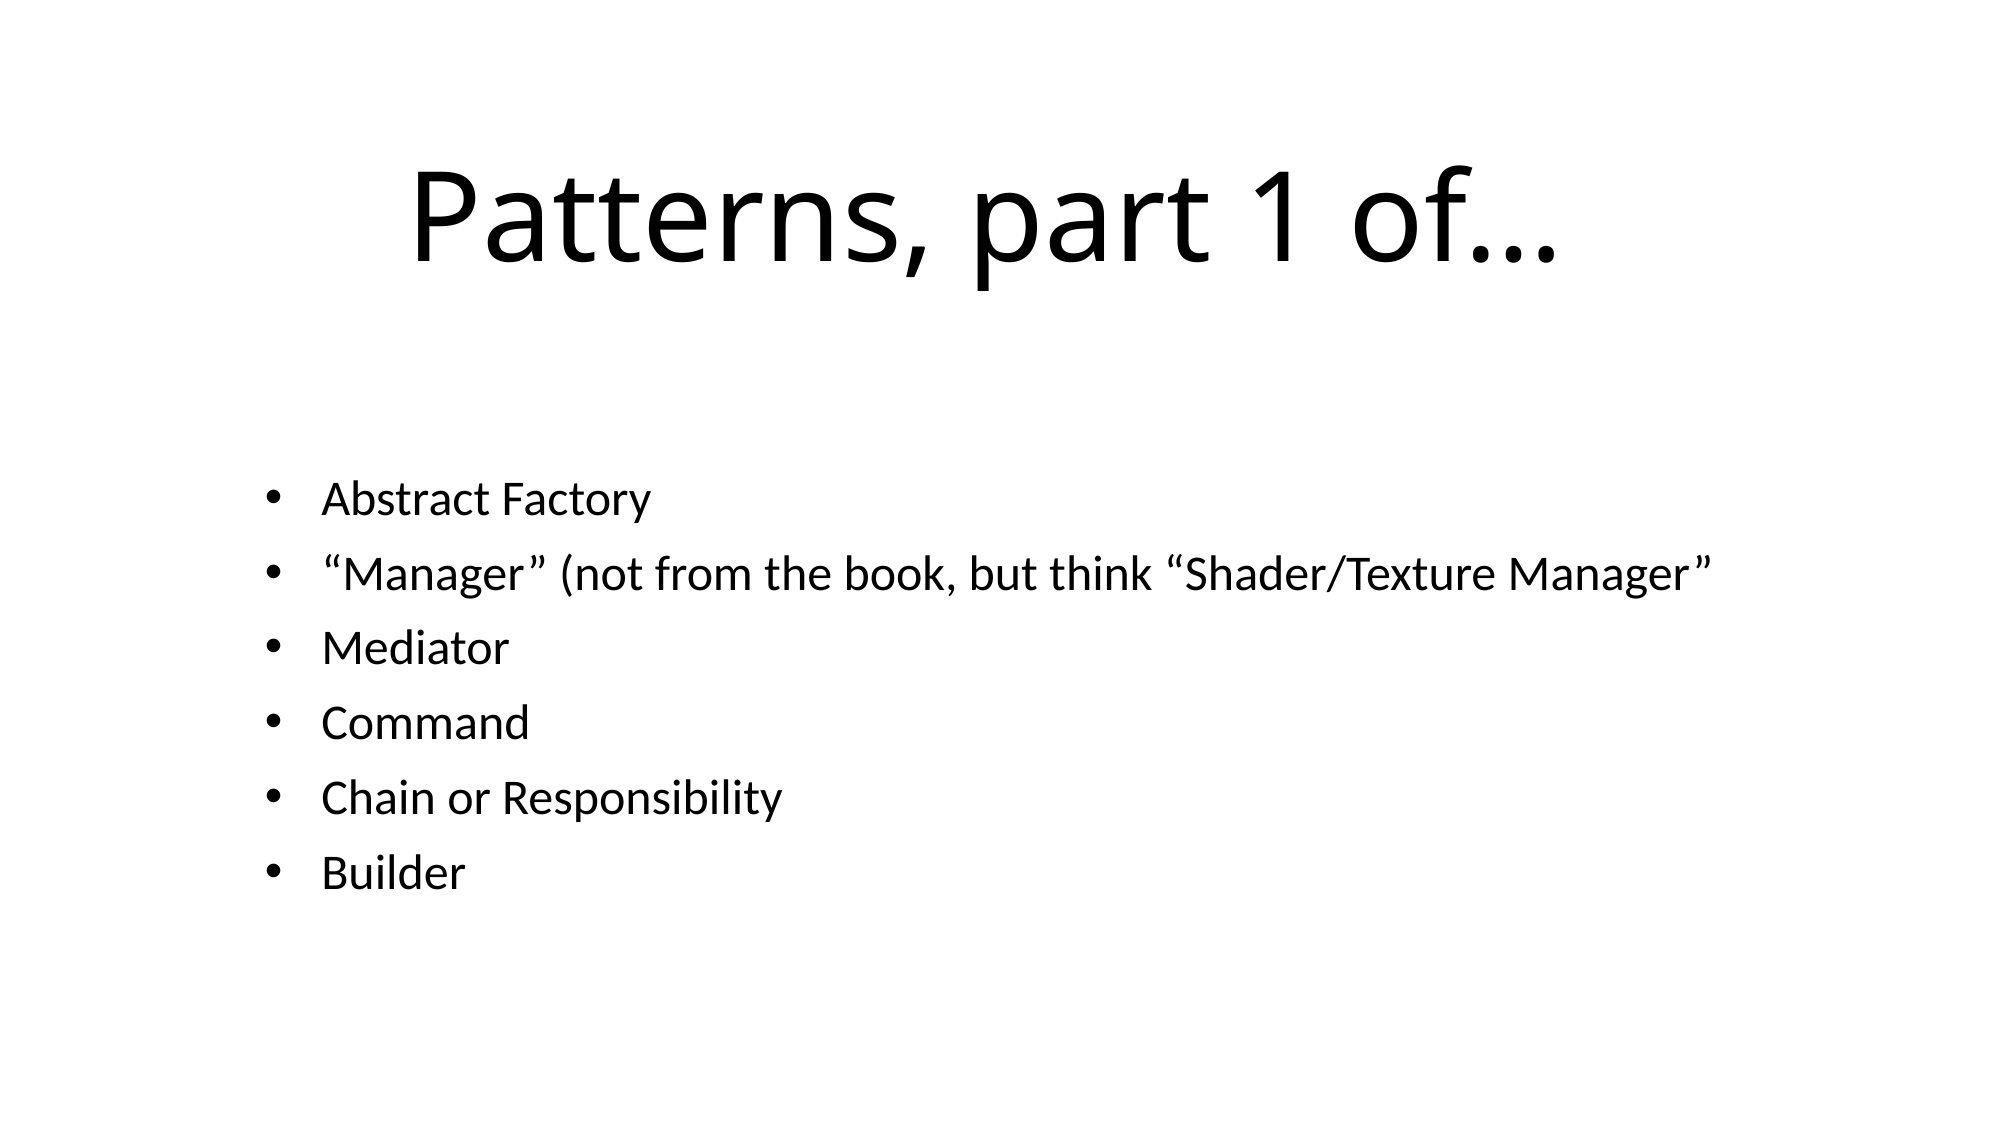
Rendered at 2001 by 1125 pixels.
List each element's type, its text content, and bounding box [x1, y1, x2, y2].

title Patterns, part 1 of… [235, 116, 1736, 296]
subtitle Abstract Factory “Manager” (not from the book, but think “Shader/Texture Manager” Mediator Command Chain or Responsibility Builder [249, 464, 1750, 1009]
